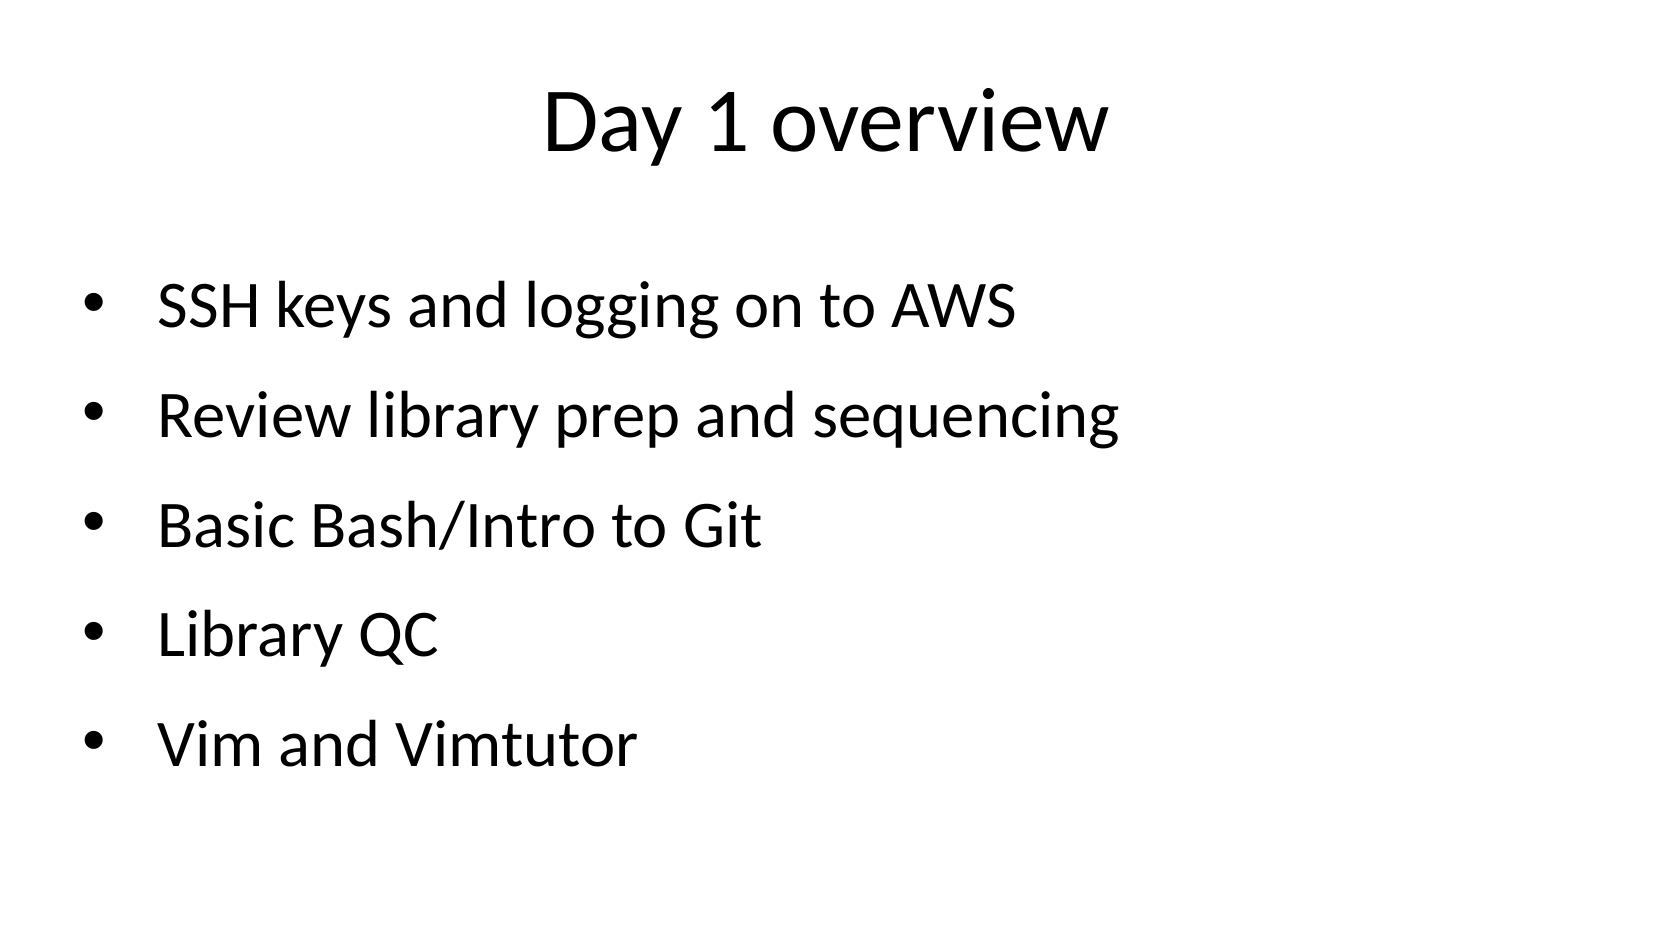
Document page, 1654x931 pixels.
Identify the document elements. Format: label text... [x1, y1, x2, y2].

list SSH keys and logging on to AWS Review library prep and sequencing Basic Bash/Intro to Git Library QC Vim and Vimtutor [82, 261, 1571, 845]
title Day 1 overview [82, 37, 1571, 193]
